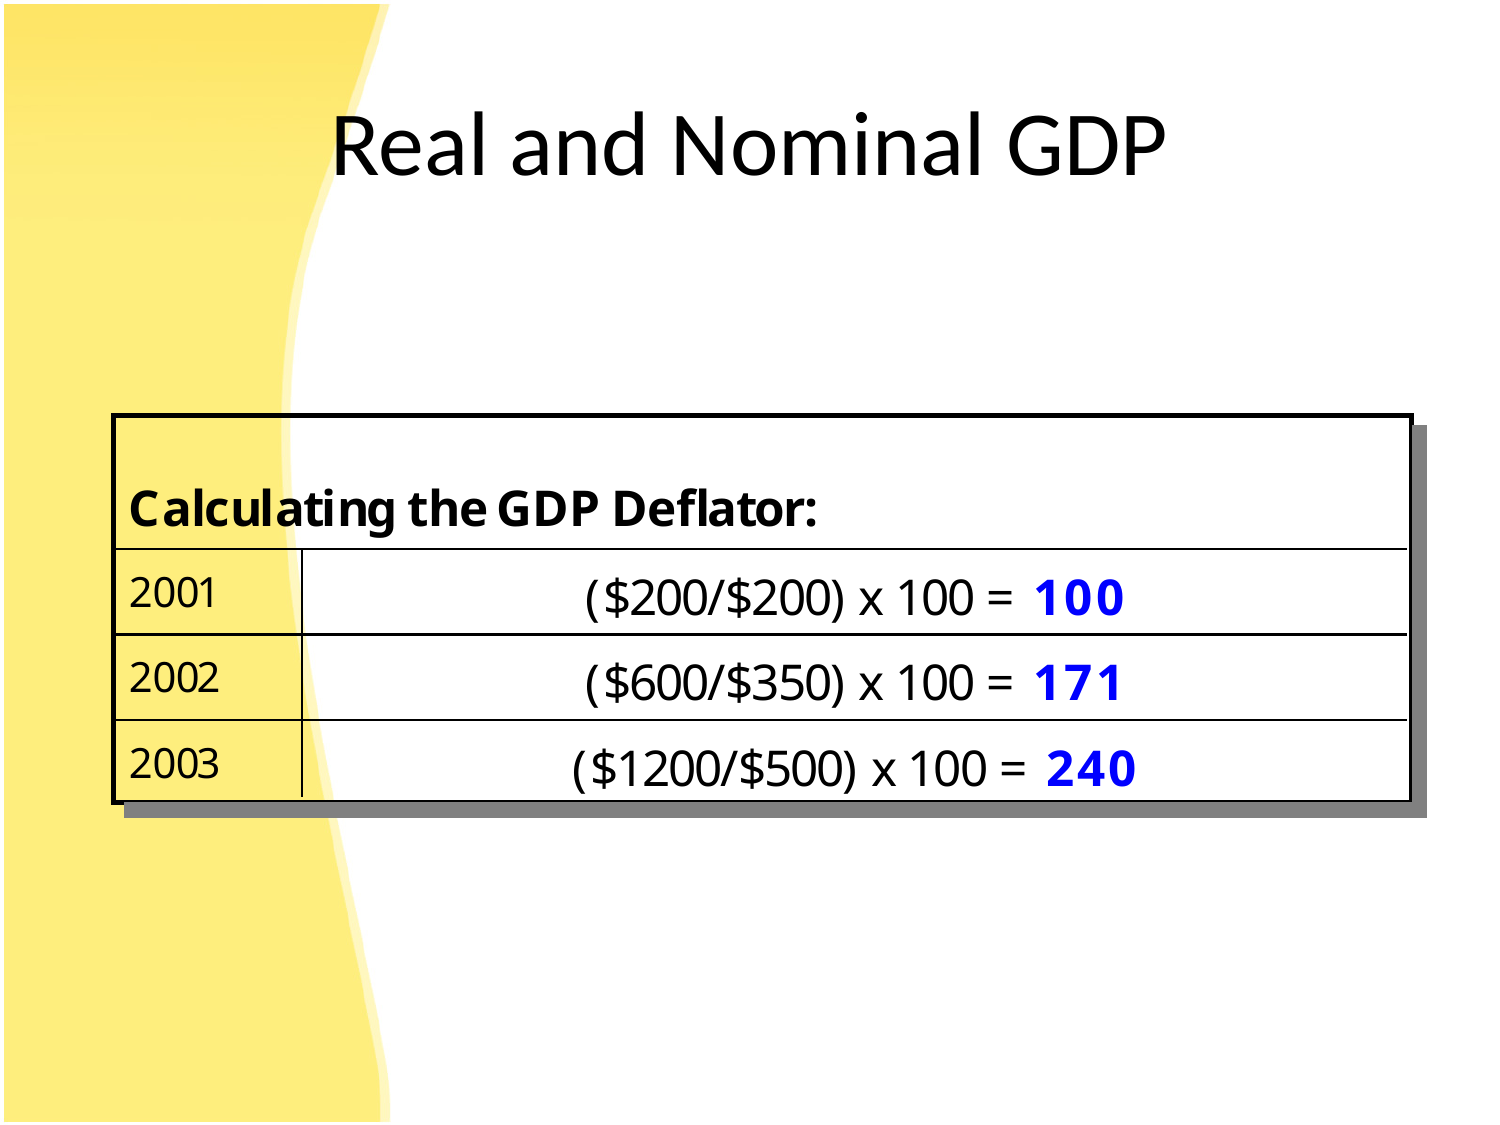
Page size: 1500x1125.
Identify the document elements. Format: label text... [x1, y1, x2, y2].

picture [0, 917, 1500, 1125]
title Real and Nominal GDP [74, 44, 1426, 233]
picture [0, 0, 1500, 412]
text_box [0, 412, 1500, 917]
